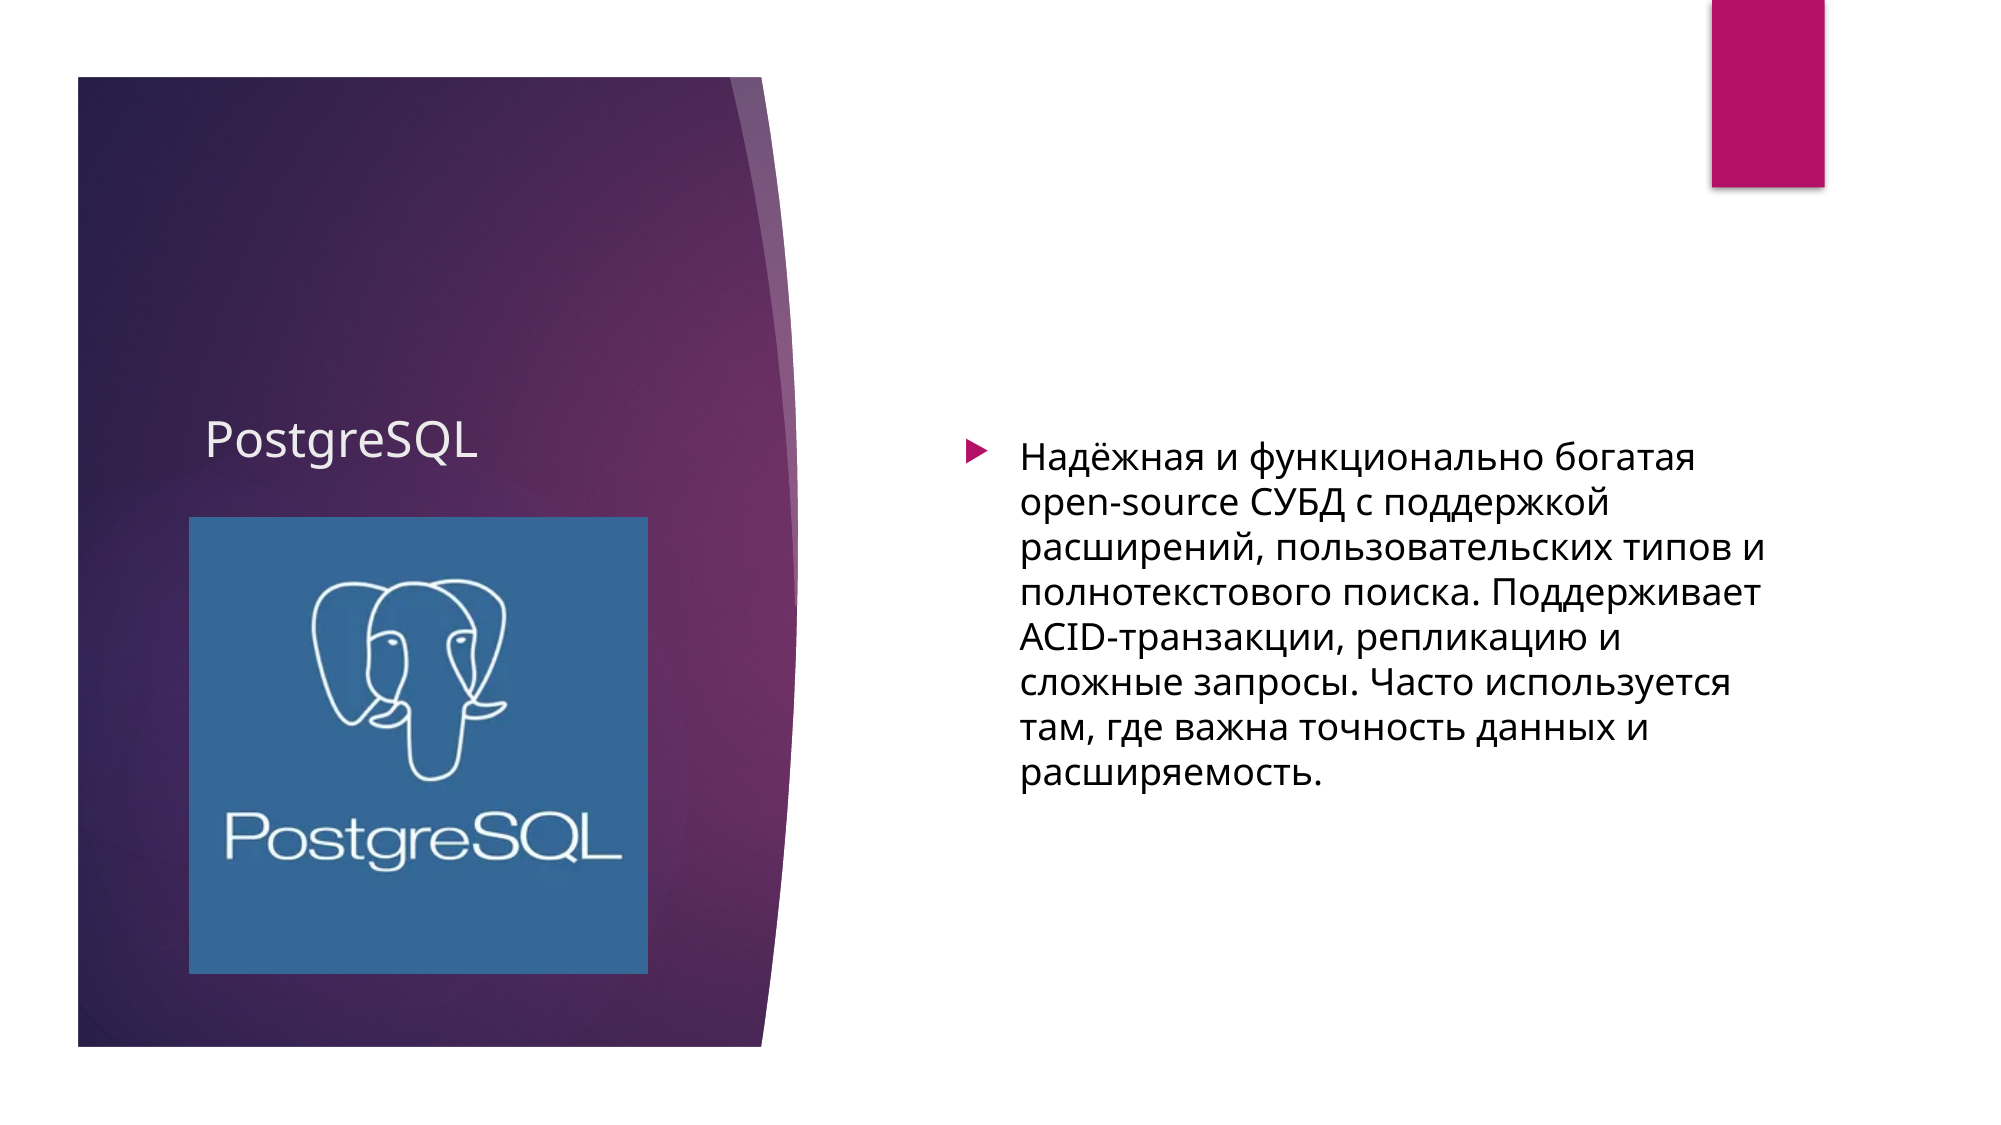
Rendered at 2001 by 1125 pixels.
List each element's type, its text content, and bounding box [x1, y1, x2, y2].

title PostgreSQL [189, 212, 648, 475]
picture [189, 516, 648, 975]
list Надёжная и функционально богатая open-source СУБД с поддержкой расширений, пользовательских типов и полнотекстового поиска. Поддерживает ACID-транзакции, репликацию и сложные запросы. Часто используется там, где важна точность данных и расширяемость. [948, 237, 1800, 988]
